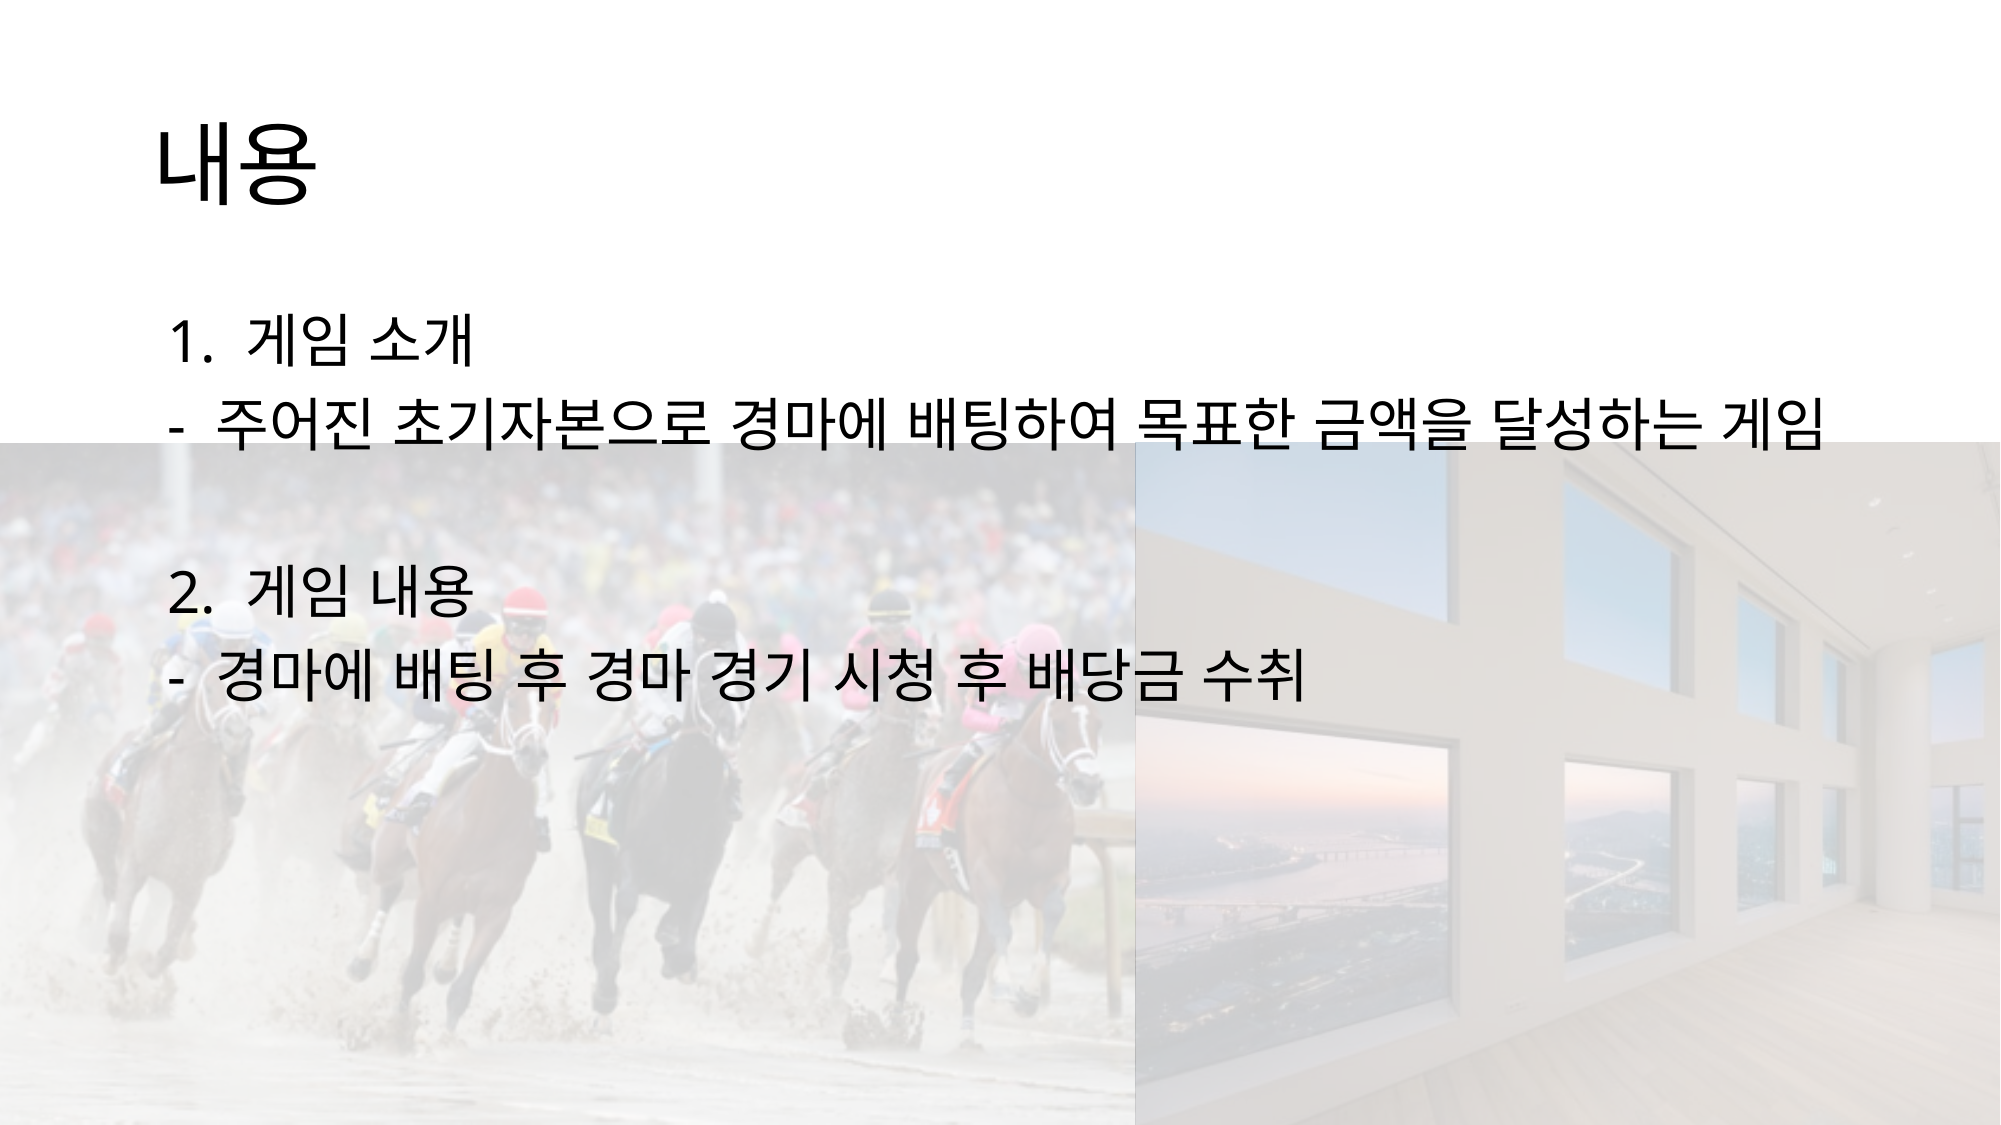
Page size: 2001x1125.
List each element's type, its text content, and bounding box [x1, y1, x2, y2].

title 내용 [137, 59, 1863, 278]
list 1. 게임 소개 - 주어진 초기자본으로 경마에 배팅하여 목표한 금액을 달성하는 게임 2. 게임 내용 - 경마에 배팅 후 경마 경기 시청 후 배당금 수취 [137, 304, 1863, 1019]
